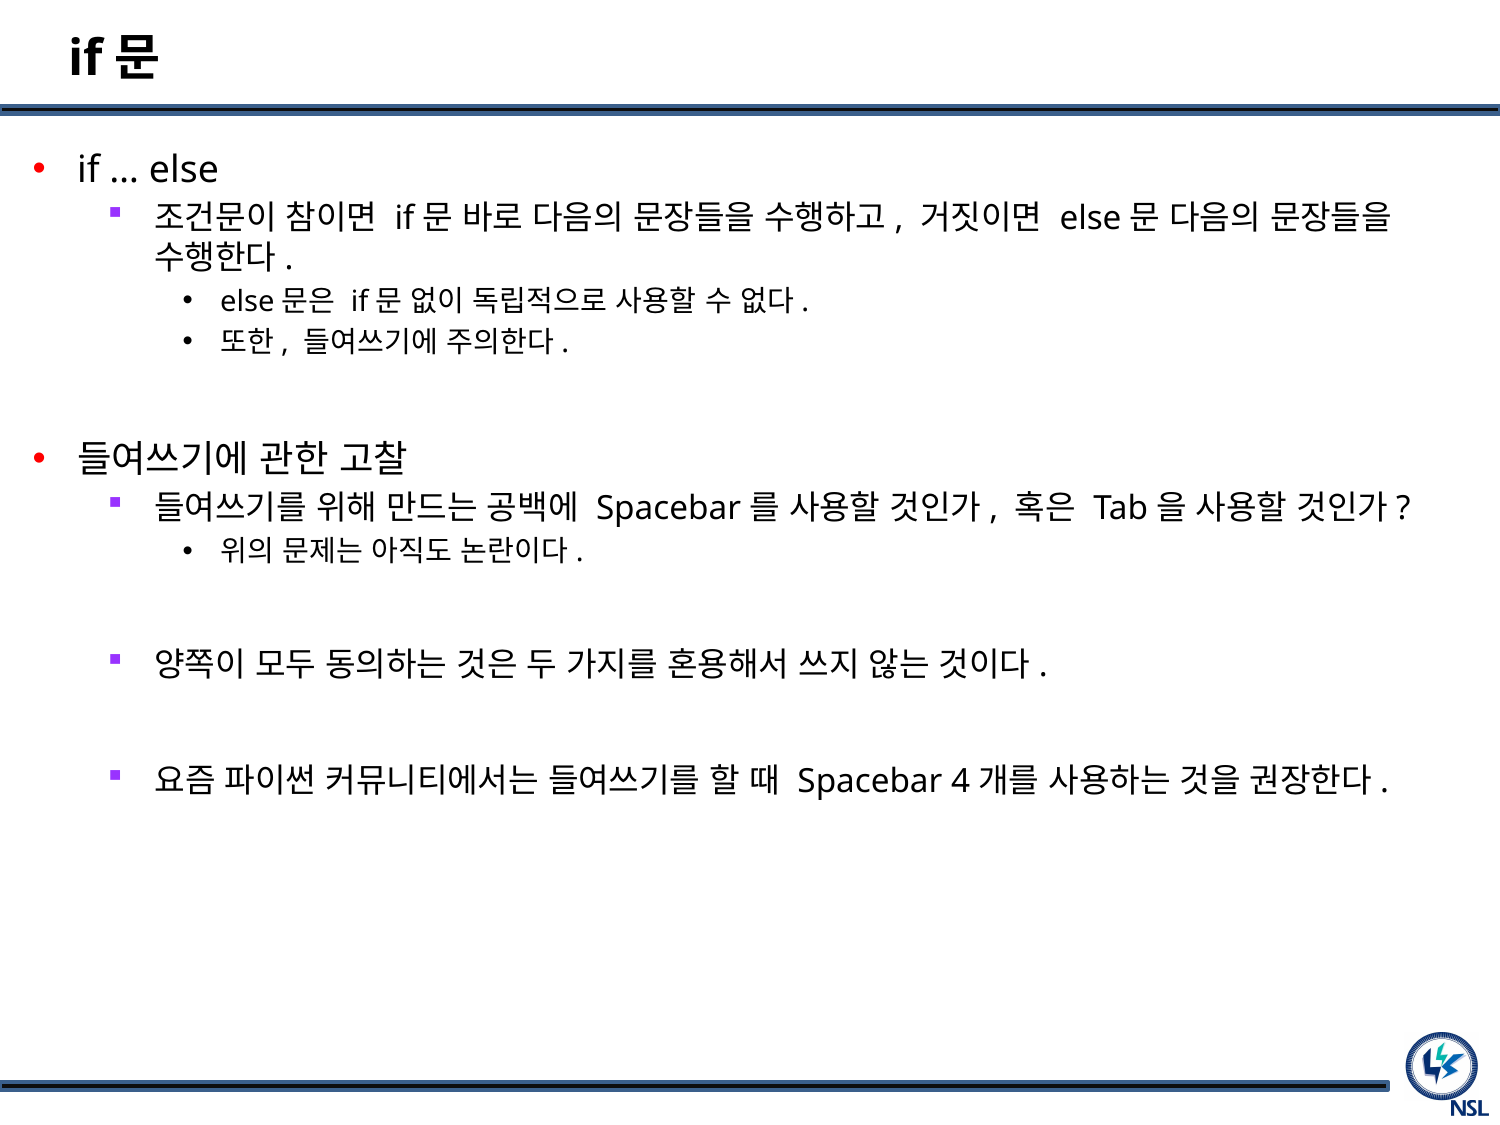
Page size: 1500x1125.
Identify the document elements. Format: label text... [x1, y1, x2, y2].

list if … else 조건문이 참이면 if문 바로 다음의 문장들을 수행하고, 거짓이면 else문 다음의 문장들을 수행한다. else문은 if문 없이 독립적으로 사용할 수 없다. 또한, 들여쓰기에 주의한다. 들여쓰기에 관한 고찰 들여쓰기를 위해 만드는 공백에 Spacebar를 사용할 것인가, 혹은 Tab을 사용할 것인가? 위의 문제는 아직도 논란이다. 양쪽이 모두 동의하는 것은 두 가지를 혼용해서 쓰지 않는 것이다. 요즘 파이썬 커뮤니티에서는 들여쓰기를 할 때 Spacebar 4개를 사용하는 것을 권장한다. [17, 137, 1479, 1067]
picture [1404, 1067, 1489, 1116]
title if문 [53, 7, 1489, 103]
